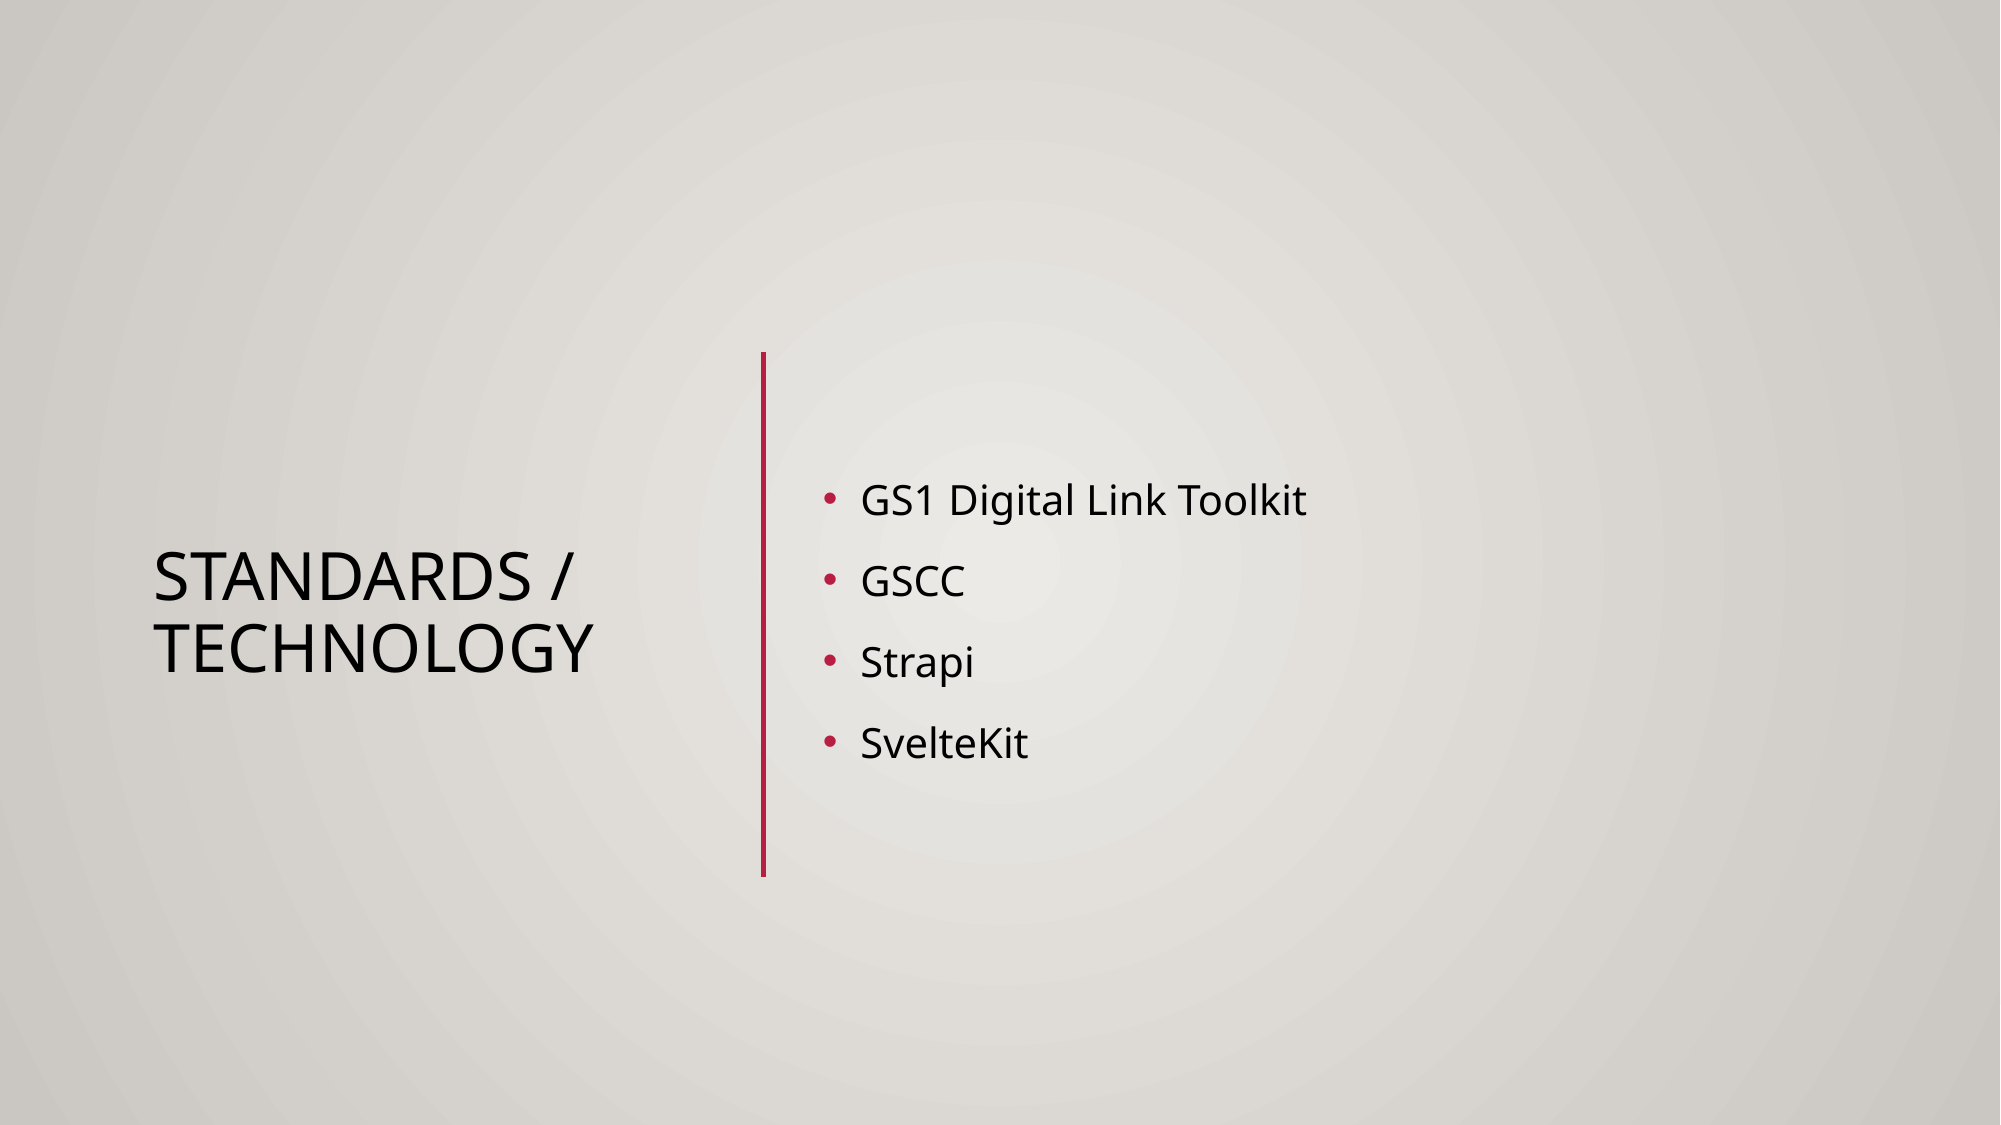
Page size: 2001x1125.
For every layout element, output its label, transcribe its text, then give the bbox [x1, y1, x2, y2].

text_box [0, 0, 2000, 1125]
list GS1 Digital Link Toolkit GSCC Strapi SvelteKit [807, 262, 1814, 968]
title Standards / Technology [138, 262, 720, 968]
